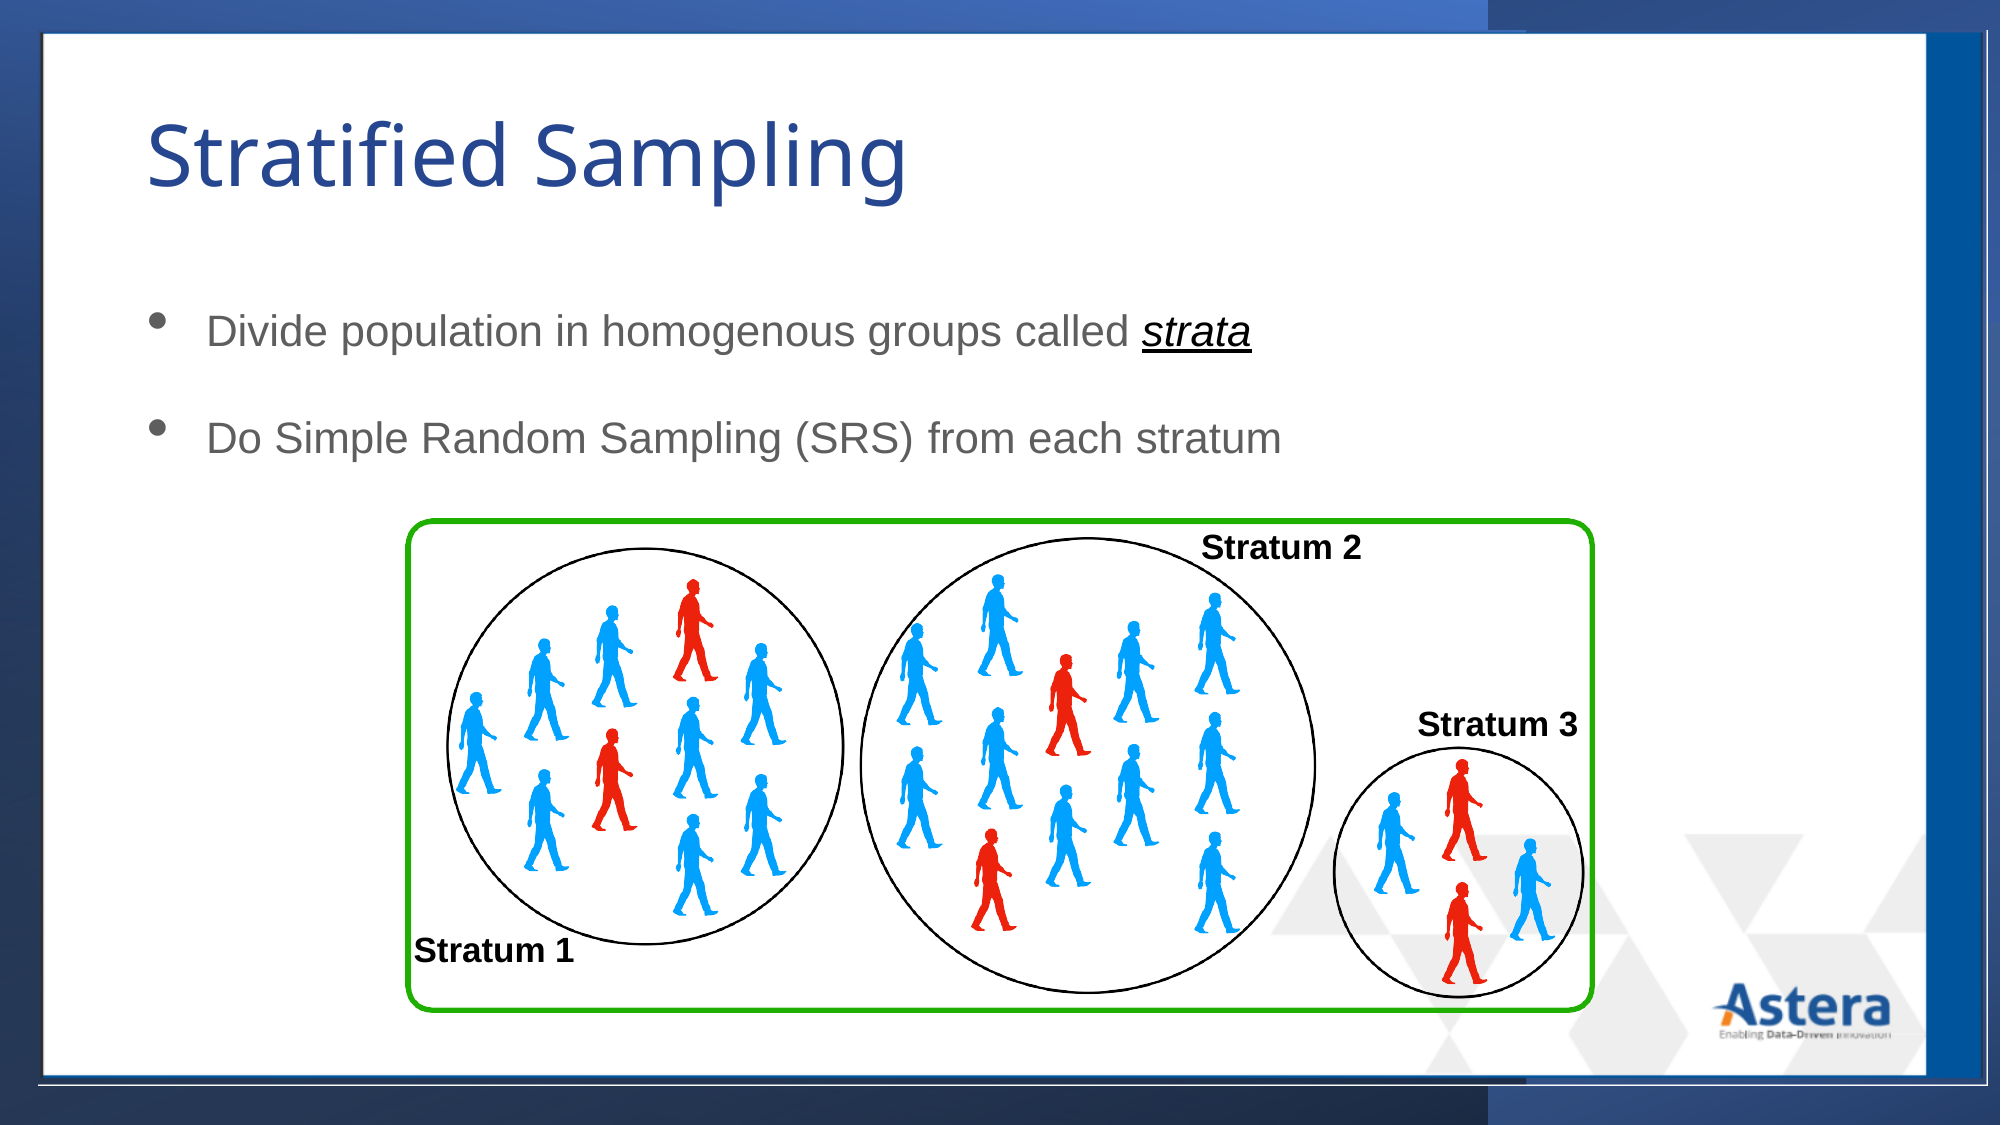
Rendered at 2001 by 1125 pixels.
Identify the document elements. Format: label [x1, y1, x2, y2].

picture [38, 30, 1988, 1086]
text_box [0, 321, 2000, 1125]
text_box [1489, 0, 2000, 321]
text_box [0, 0, 1489, 321]
